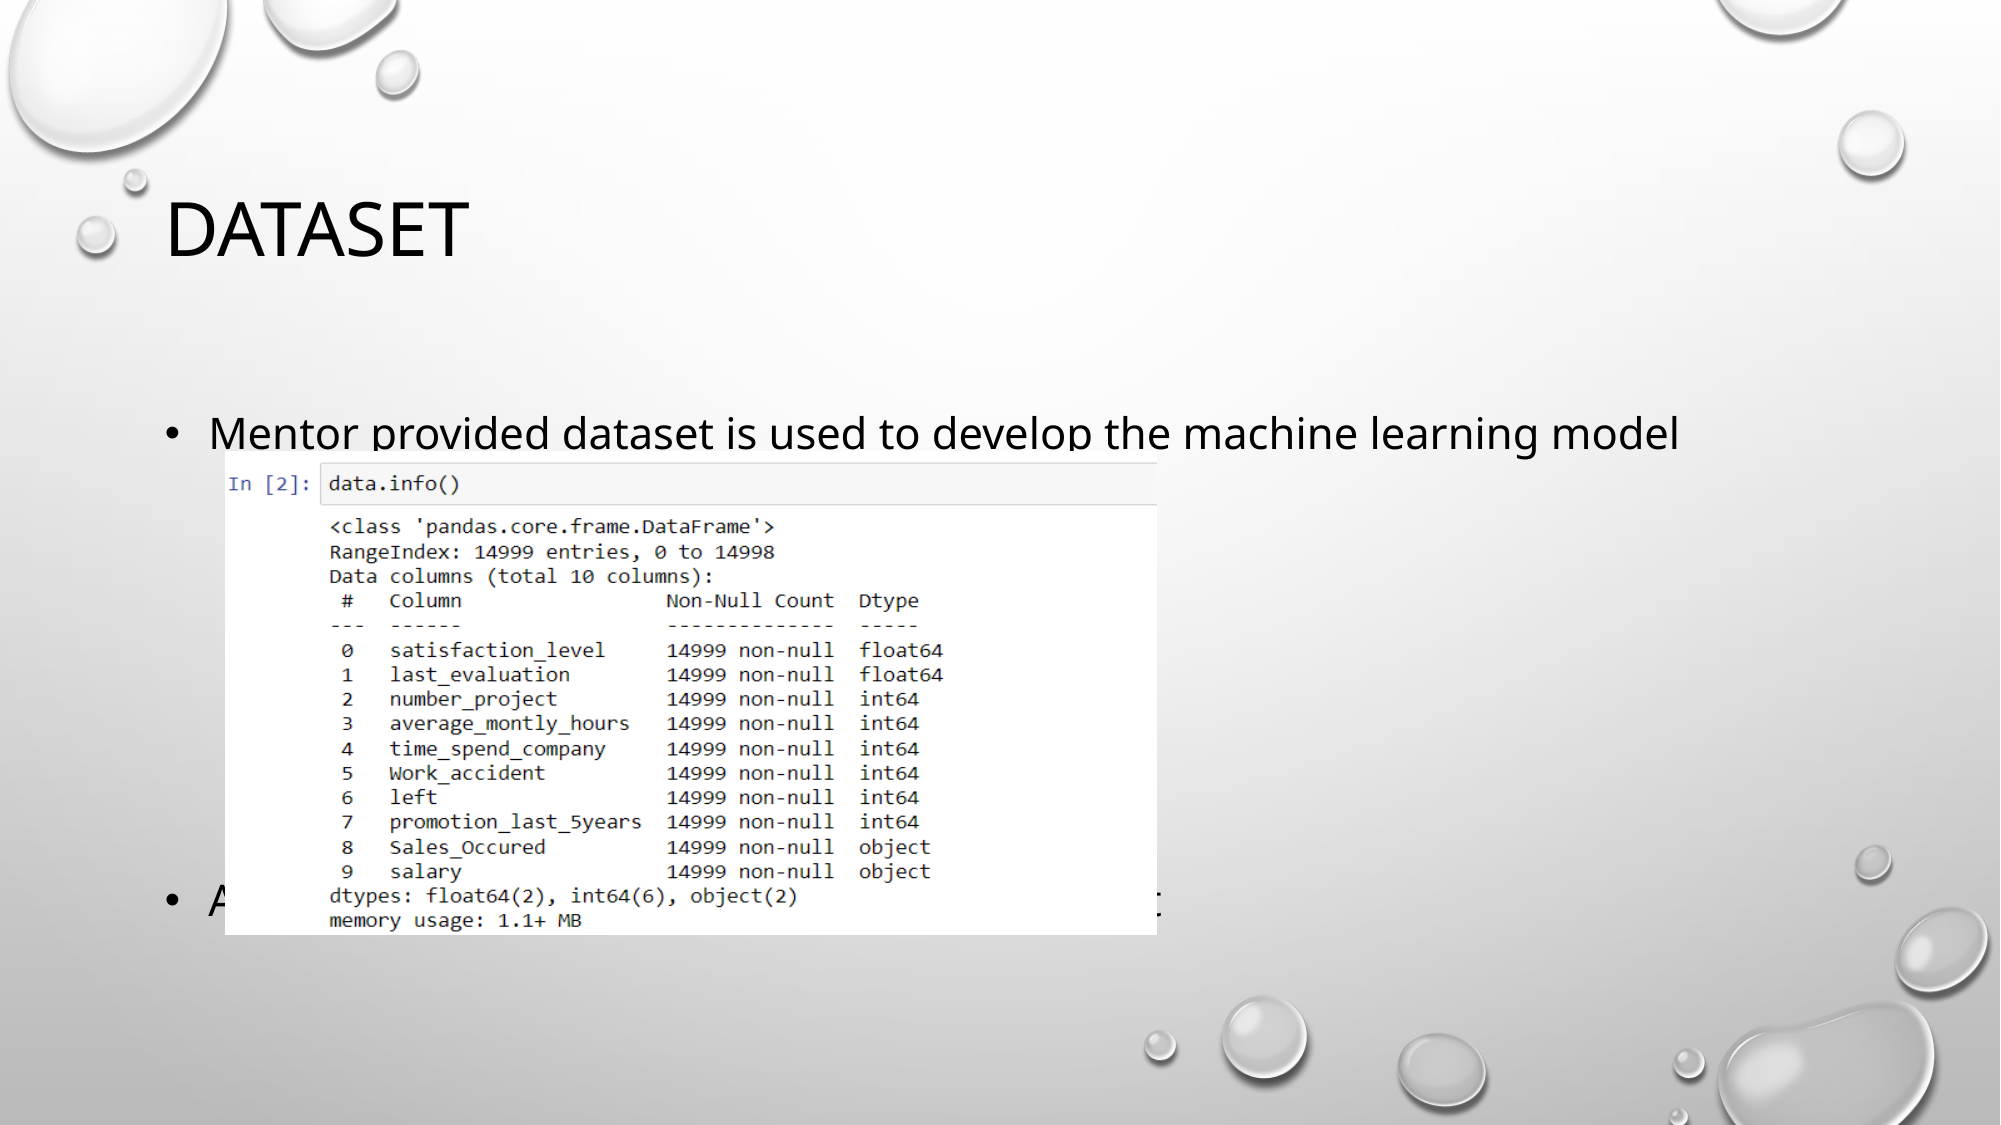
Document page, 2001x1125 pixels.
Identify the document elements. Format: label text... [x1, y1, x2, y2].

list Mentor provided dataset is used to develop the machine learning model Above are the information about given dataset [149, 388, 1850, 950]
title Dataset [149, 101, 1851, 364]
picture [0, 0, 2000, 1125]
